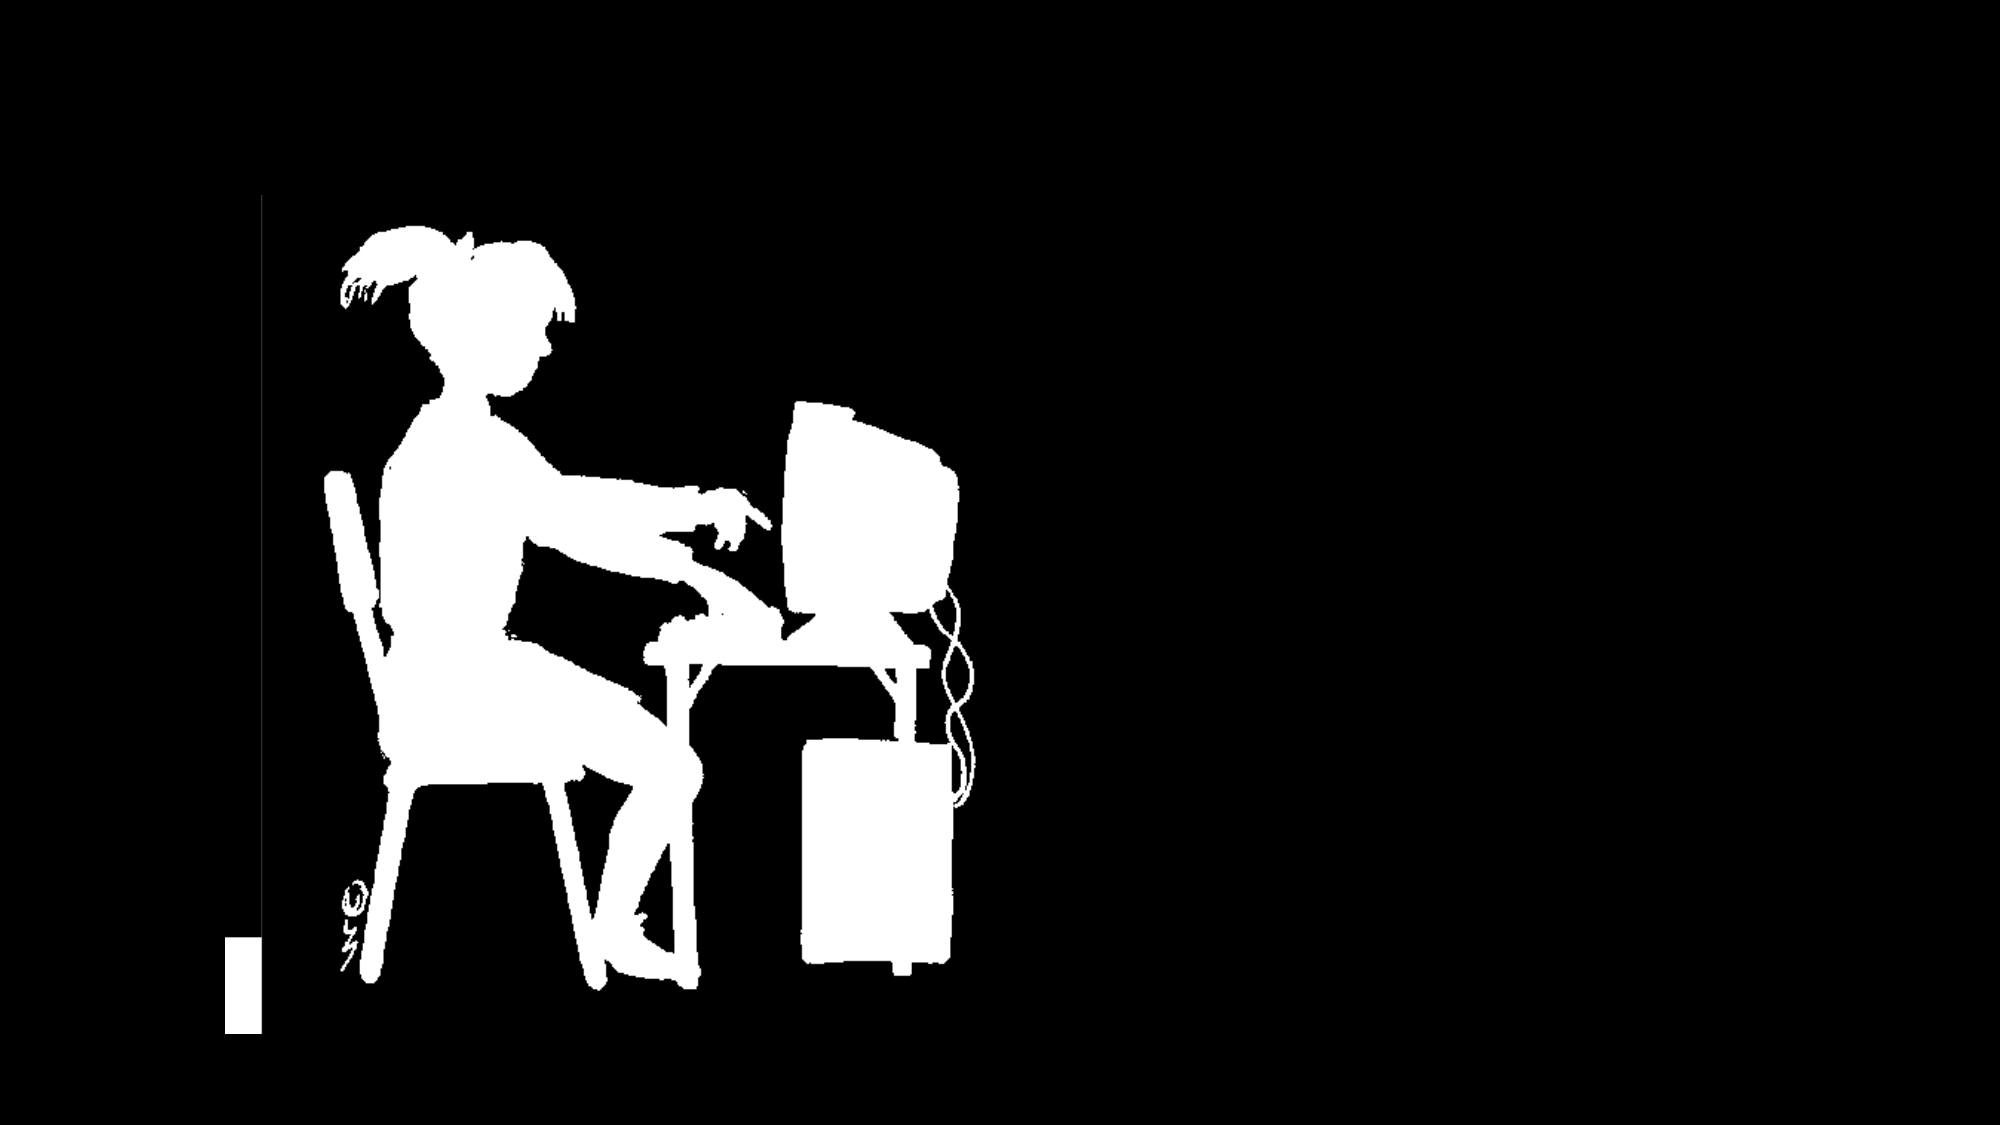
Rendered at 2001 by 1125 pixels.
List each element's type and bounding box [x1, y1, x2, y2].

picture [225, 195, 1004, 1034]
